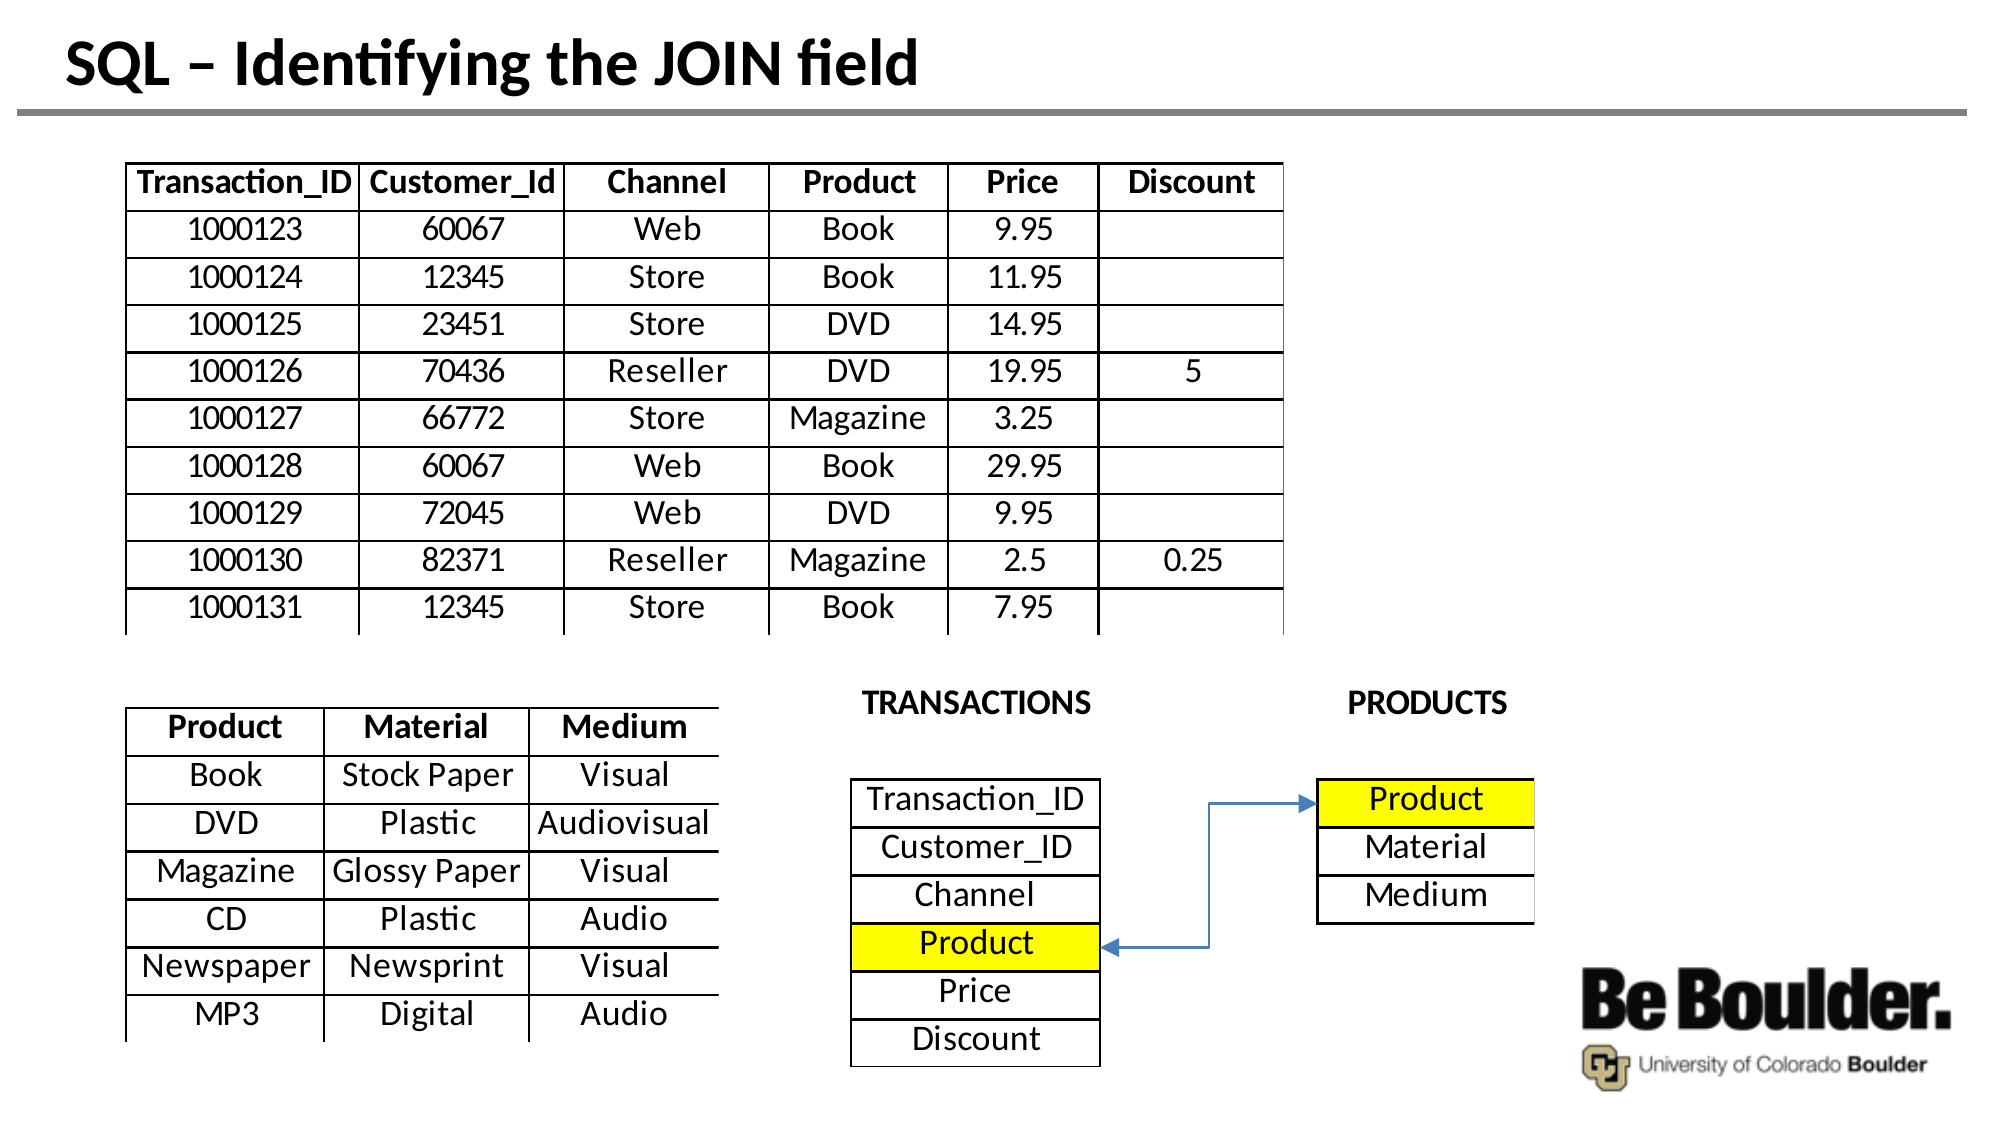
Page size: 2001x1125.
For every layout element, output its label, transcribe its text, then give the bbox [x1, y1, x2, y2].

picture [0, 0, 2001, 1125]
title SQL – Identifying the JOIN field [50, 24, 1967, 93]
